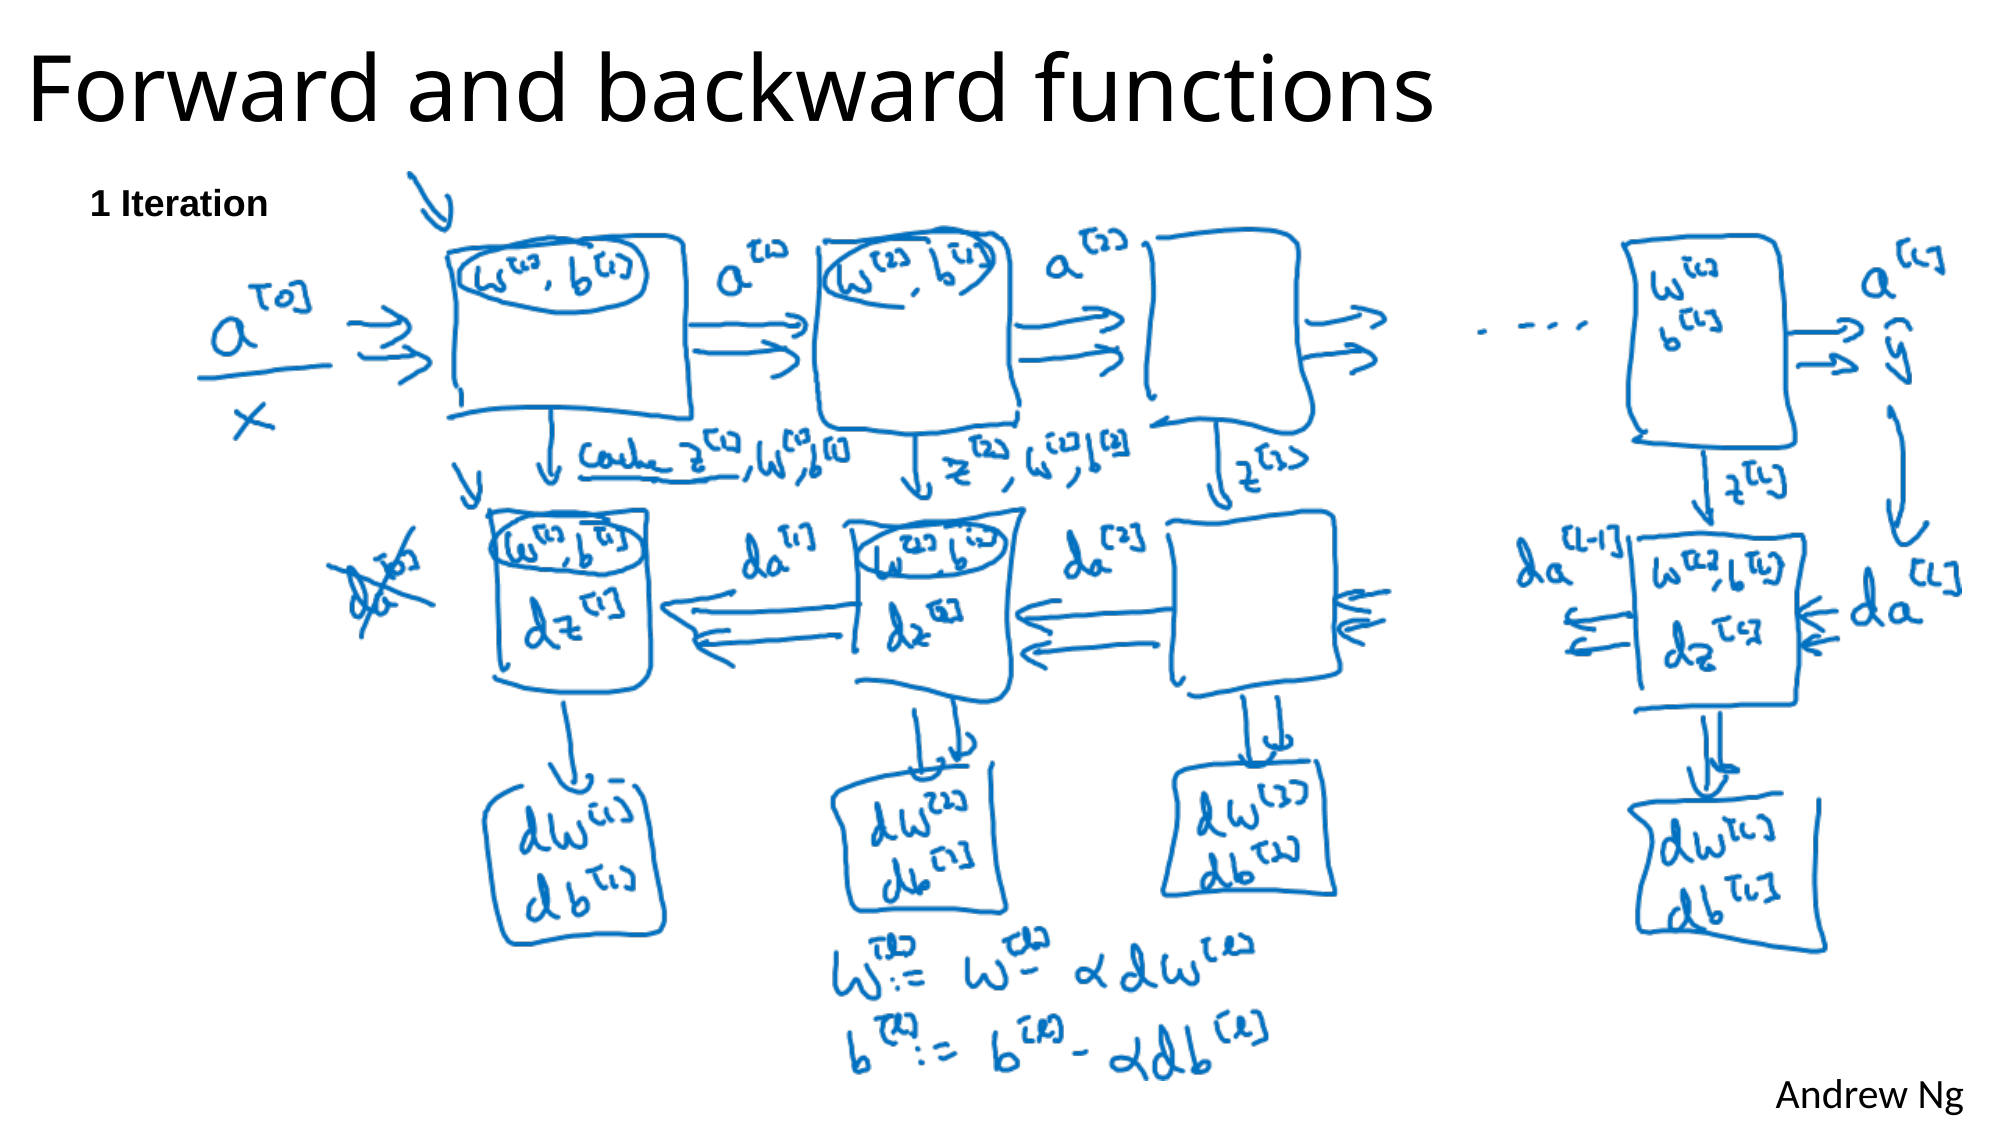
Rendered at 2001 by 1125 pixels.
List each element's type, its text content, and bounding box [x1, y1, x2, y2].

picture [197, 171, 1963, 1081]
text_box 1 Iteration [74, 171, 196, 229]
text_box Forward and backward functions [11, 0, 1737, 194]
